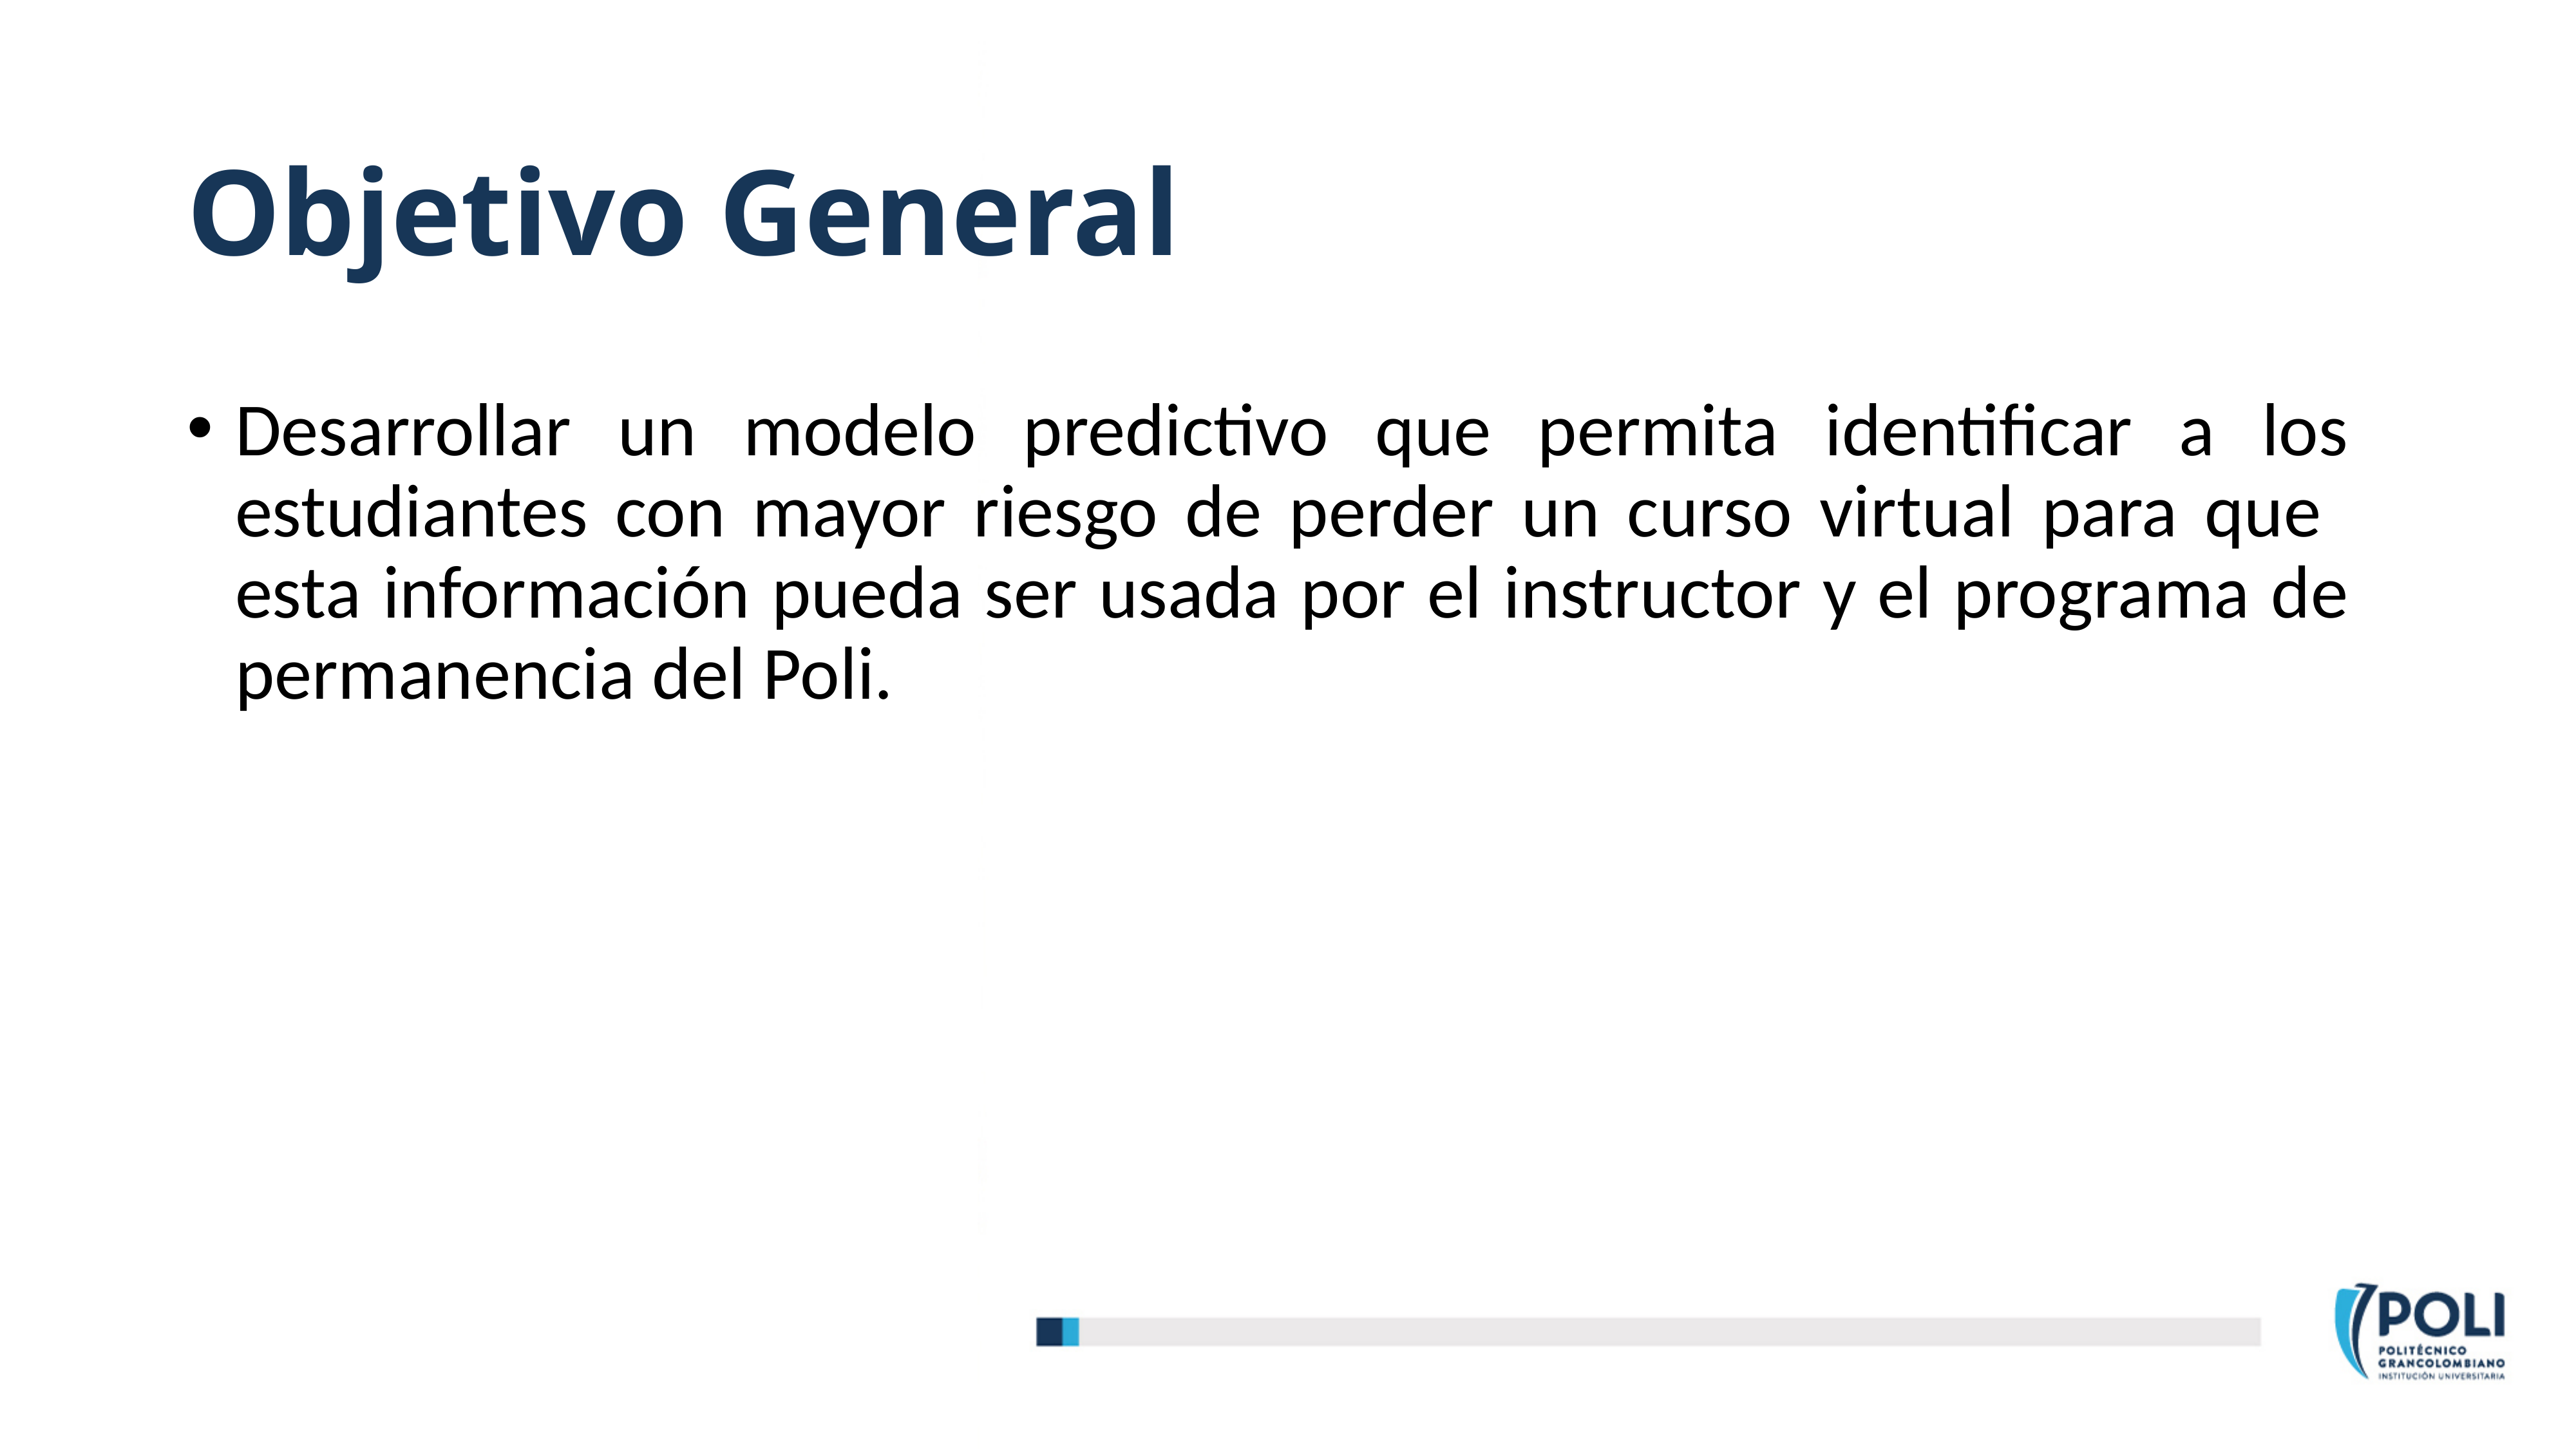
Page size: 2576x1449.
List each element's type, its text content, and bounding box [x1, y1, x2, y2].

picture [978, 0, 2576, 1449]
title Objetivo General [176, 77, 978, 357]
list Desarrollar un modelo predictivo que permita identificar a los estudiantes con mayor riesgo de perder un curso virtual para que esta información pueda ser usada por el instructor y el programa de permanencia del Poli. [176, 385, 978, 1305]
